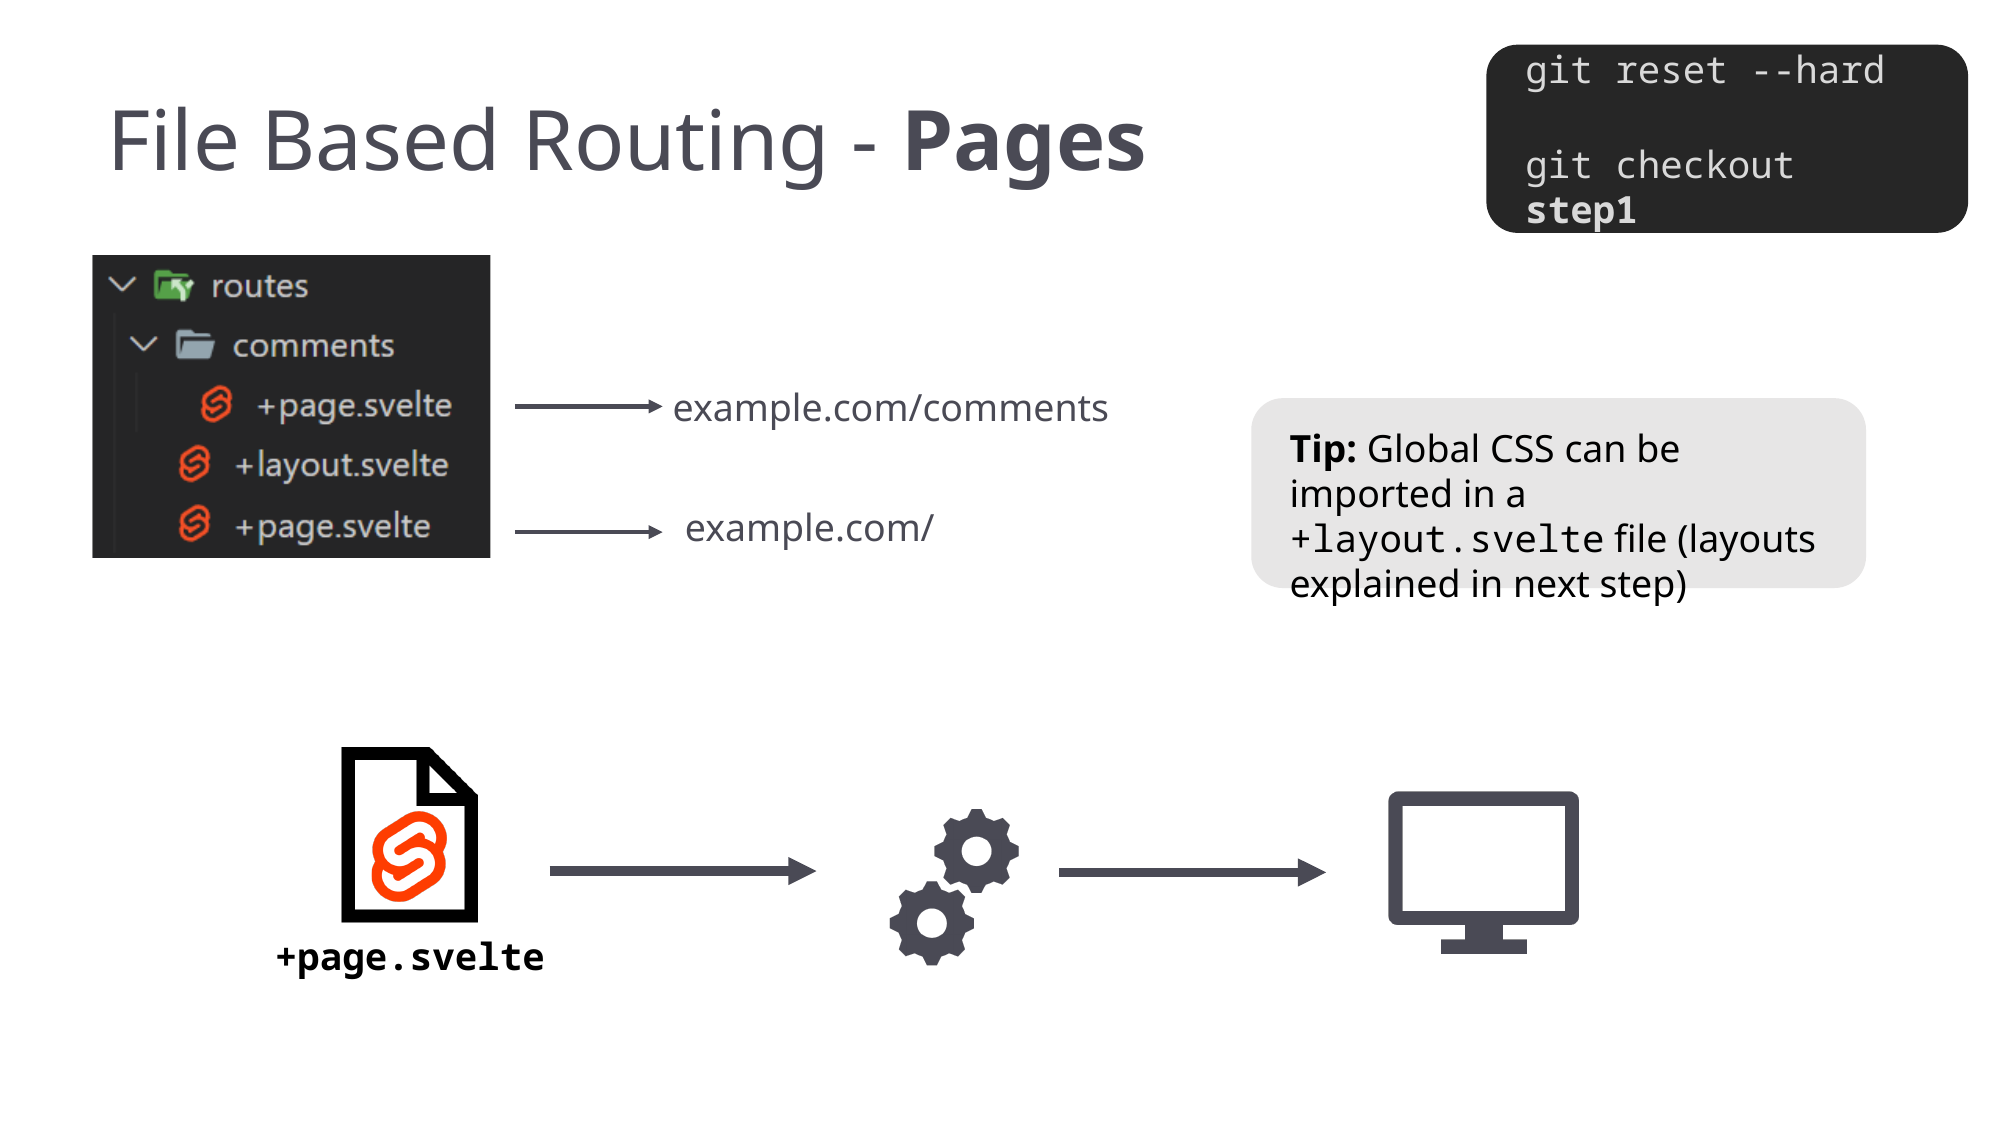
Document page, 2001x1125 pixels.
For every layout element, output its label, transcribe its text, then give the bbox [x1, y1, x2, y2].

text_box example.com/comments [657, 376, 1125, 436]
text_box File Based Routing - Pages [92, 79, 1178, 195]
text_box +page.svelte [259, 925, 560, 986]
picture [92, 255, 491, 558]
picture [304, 729, 515, 940]
picture [1369, 758, 1598, 987]
text_box Tip: Global CSS can be imported in a +layout.svelte file (layouts explained in next step) [1274, 417, 1866, 613]
text_box git reset --hard git checkout step1 [1486, 44, 1969, 233]
text_box example.com/ [670, 496, 950, 557]
picture [859, 792, 1049, 982]
text_box [1250, 397, 1865, 588]
